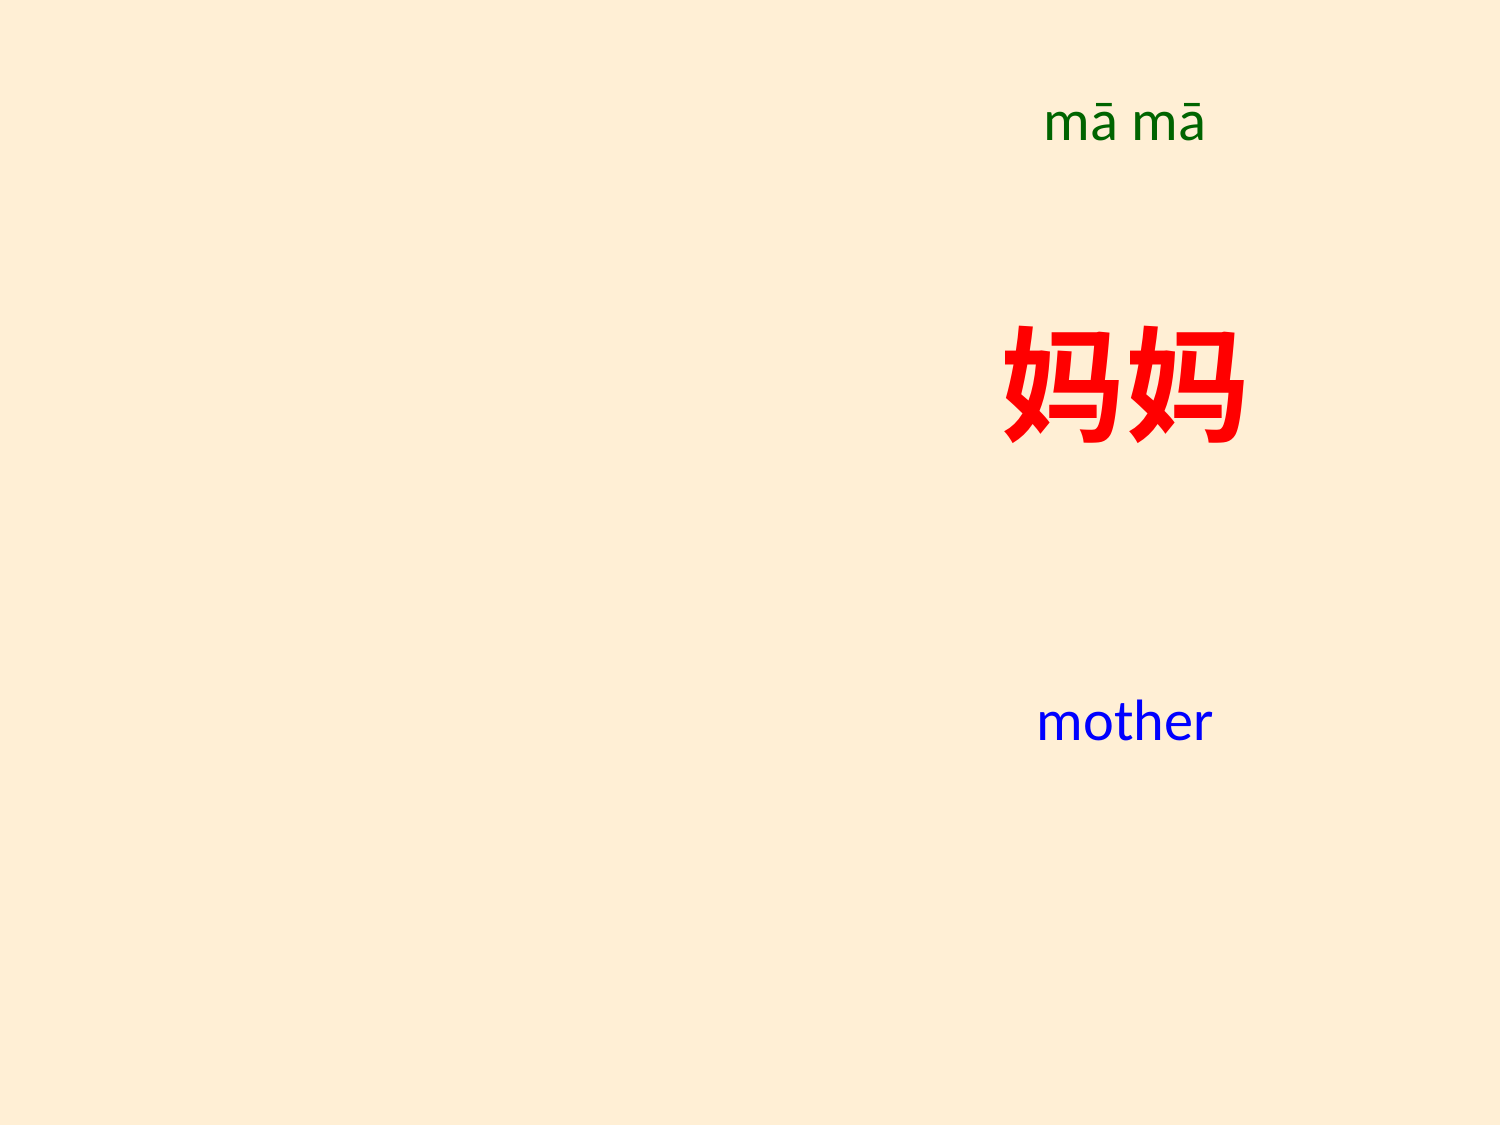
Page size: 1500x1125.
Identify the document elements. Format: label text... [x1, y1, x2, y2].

text_box mother [1021, 675, 1229, 760]
text_box 妈妈 [985, 299, 1265, 465]
text_box mā mā [1028, 75, 1221, 160]
